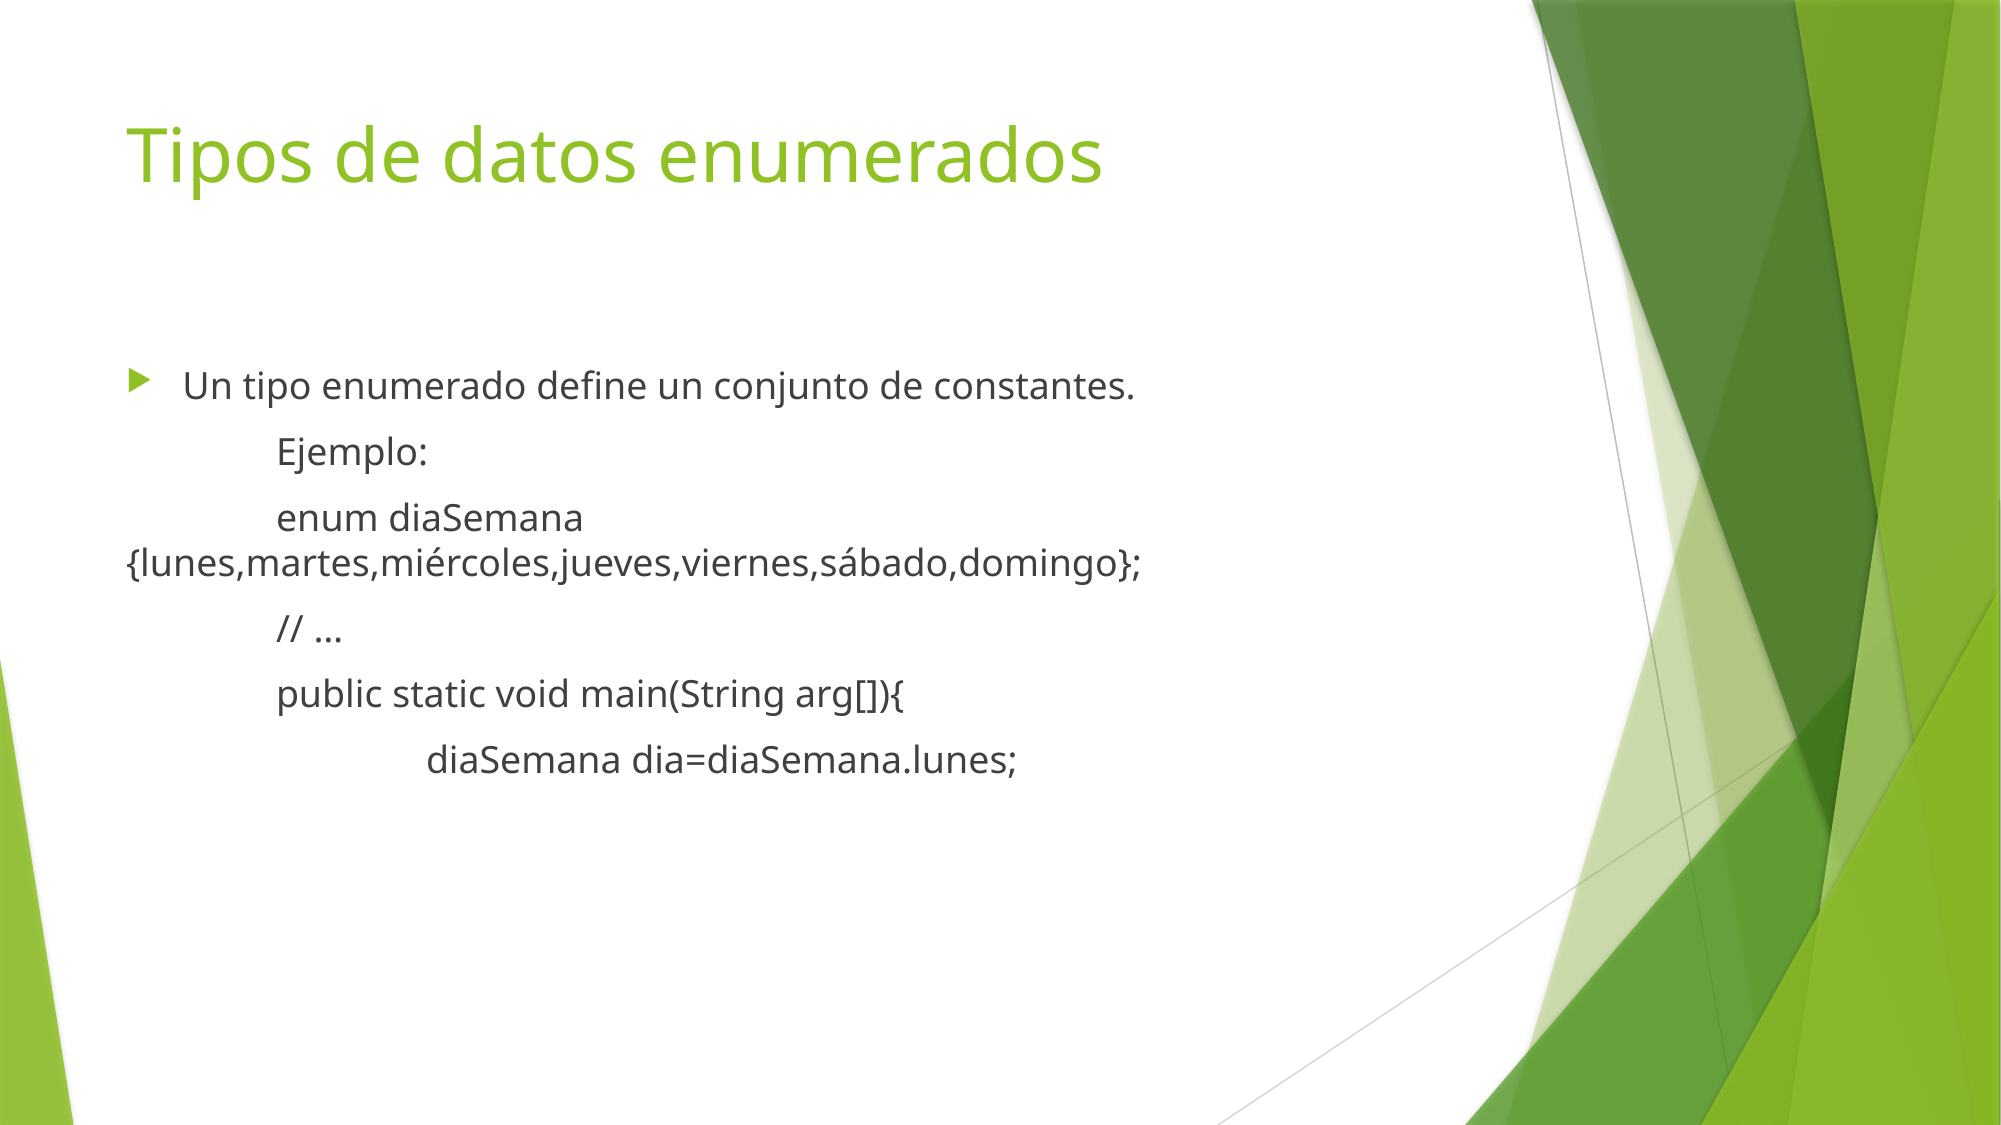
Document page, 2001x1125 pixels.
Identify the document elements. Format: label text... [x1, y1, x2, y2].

title Tipos de datos enumerados [111, 99, 1522, 317]
list Un tipo enumerado define un conjunto de constantes. Ejemplo: enum diaSemana {lunes,martes,miércoles,jueves,viernes,sábado,domingo}; // … public static void main(String arg[]){ diaSemana dia=diaSemana.lunes; [111, 354, 1522, 992]
